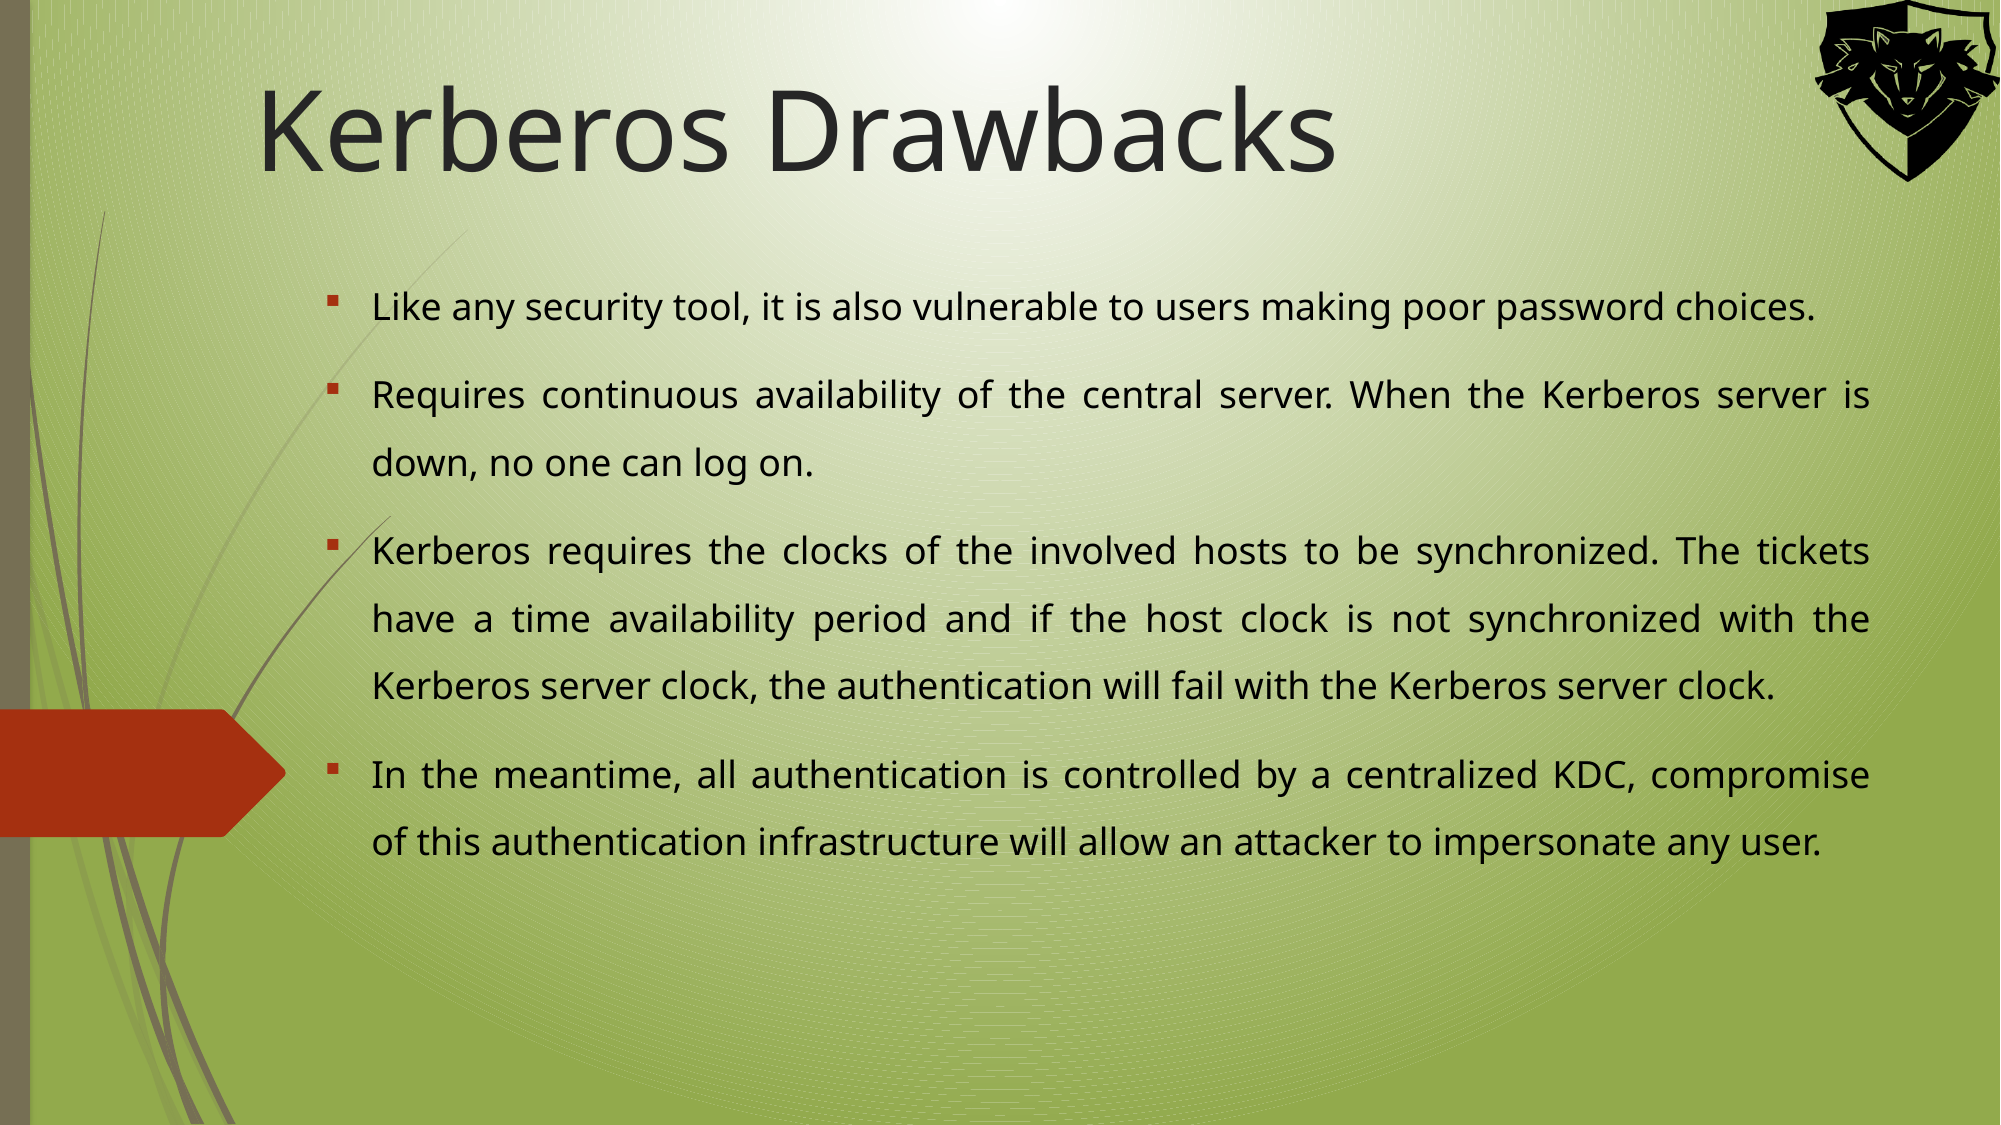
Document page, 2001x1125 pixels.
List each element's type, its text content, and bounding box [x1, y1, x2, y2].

picture [1815, 0, 2000, 183]
subtitle Like any security tool, it is also vulnerable to users making poor password choices. Requires continuous availability of the central server. When the Kerberos server is down, no one can log on. Kerberos requires the clocks of the involved hosts to be synchronized. The tickets have a time availability period and if the host clock is not synchronized with the Kerberos server clock, the authentication will fail with the Kerberos server clock. In the meantime, all authentication is controlled by a centralized KDC, compromise of this authentication infrastructure will allow an attacker to impersonate any user. [309, 253, 1888, 1079]
title Kerberos Drawbacks [239, 32, 1703, 202]
